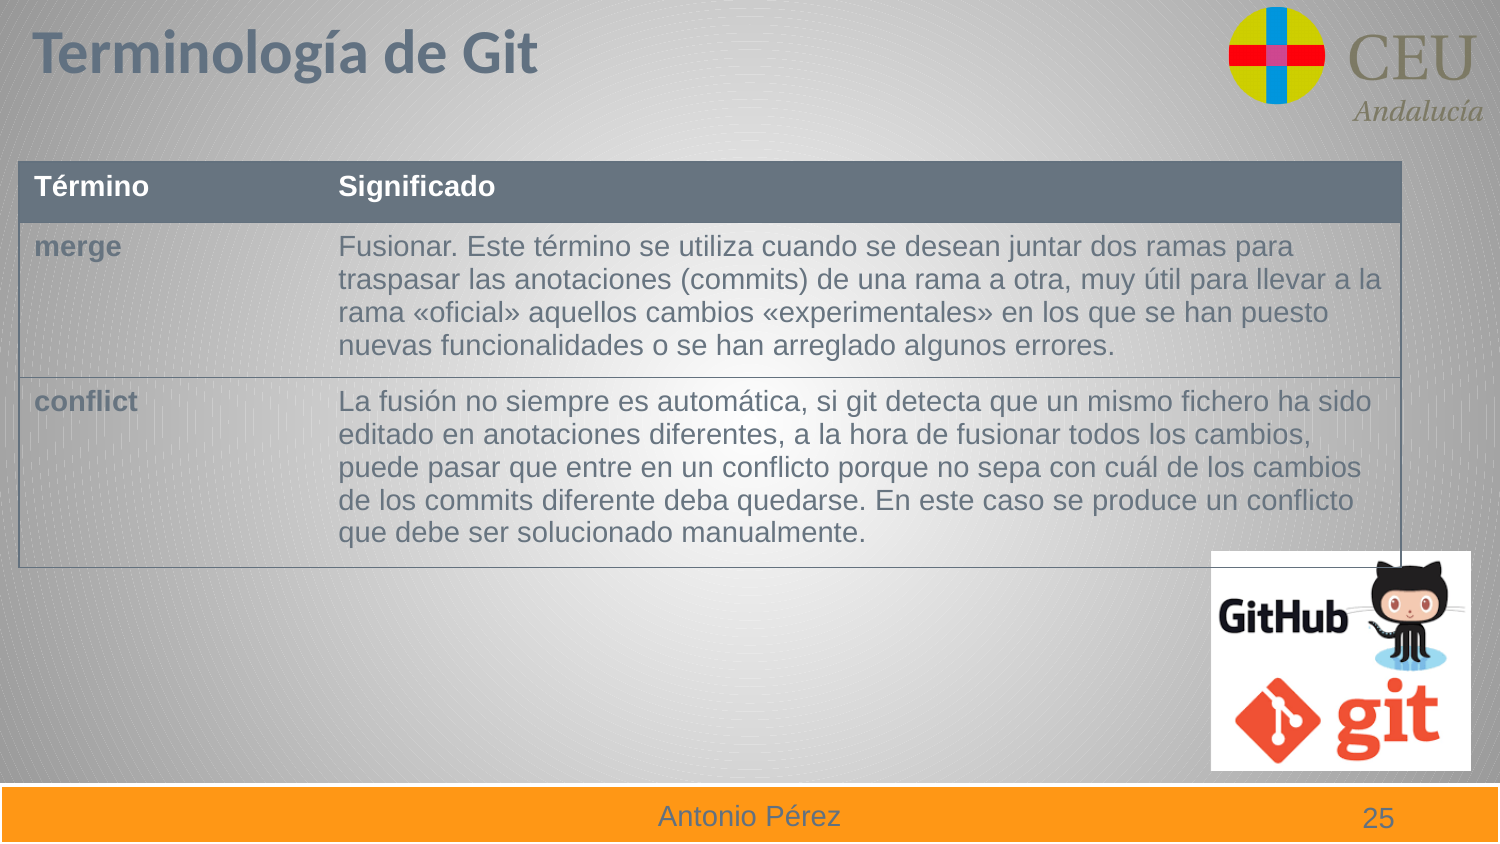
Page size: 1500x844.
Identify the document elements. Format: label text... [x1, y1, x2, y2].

picture [1216, 0, 1500, 137]
table_cell merge [20, 223, 323, 377]
table_header Significado [323, 163, 1400, 222]
table_cell La fusión no siempre es automática, si git detecta que un mismo fichero ha sido editado en anotaciones diferentes, a la hora de fusionar todos los cambios, puede pasar que entre en un conflicto porque no sepa con cuál de los cambios de los commits diferente deba quedarse. En este caso se produce un conflicto que debe ser solucionado manualmente. [323, 378, 1400, 567]
table_header Término [20, 163, 323, 222]
picture [1210, 551, 1471, 771]
table_cell conflict [20, 378, 323, 567]
text_box Terminología de Git [17, 4, 1447, 94]
table_cell Fusionar. Este término se utiliza cuando se desean juntar dos ramas para traspasar las anotaciones (commits) de una rama a otra, muy útil para llevar a la rama «oficial» aquellos cambios «experimentales» en los que se han puesto nuevas funcionalidades o se han arreglado algunos errores. [323, 223, 1400, 377]
